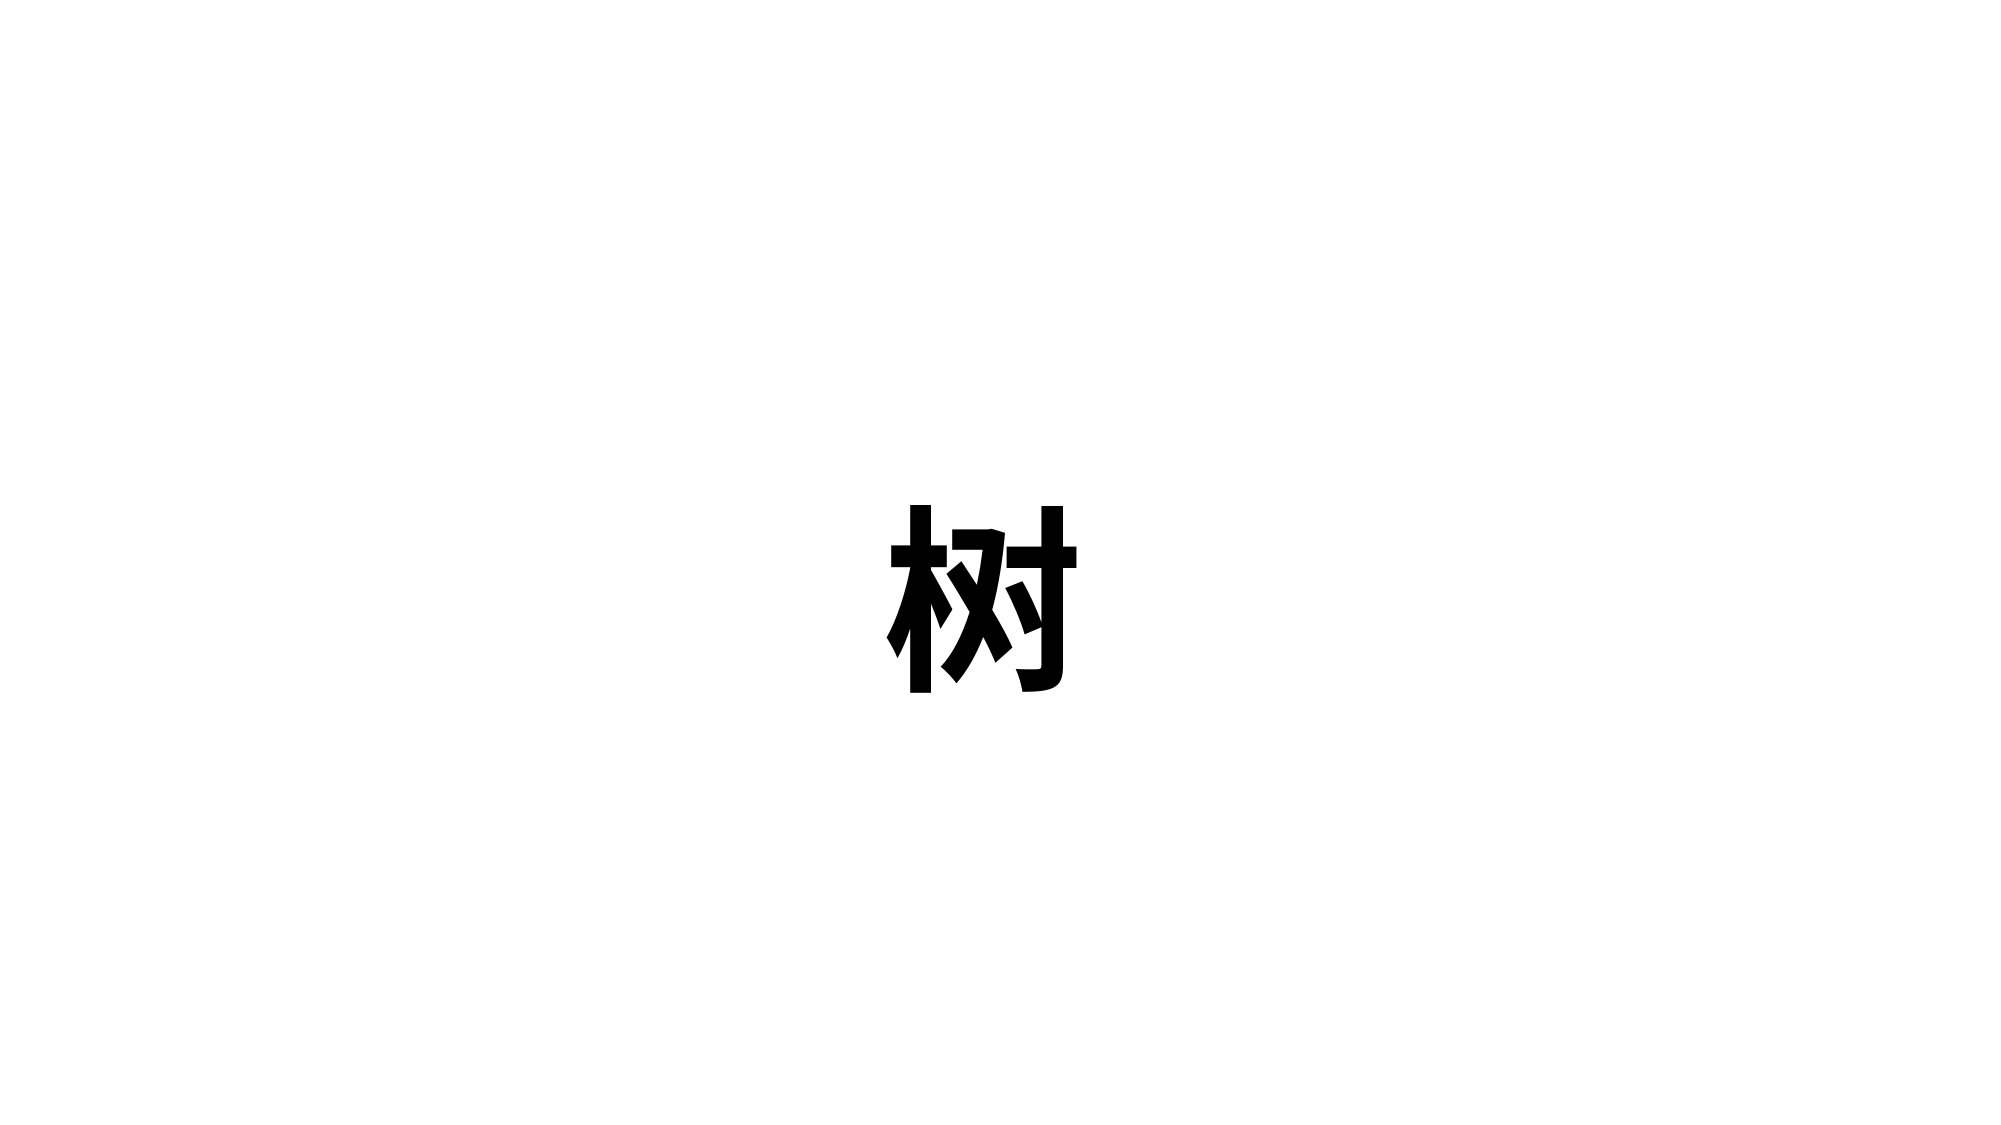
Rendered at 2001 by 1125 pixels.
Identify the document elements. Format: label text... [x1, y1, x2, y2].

title 树 [233, 335, 1734, 727]
